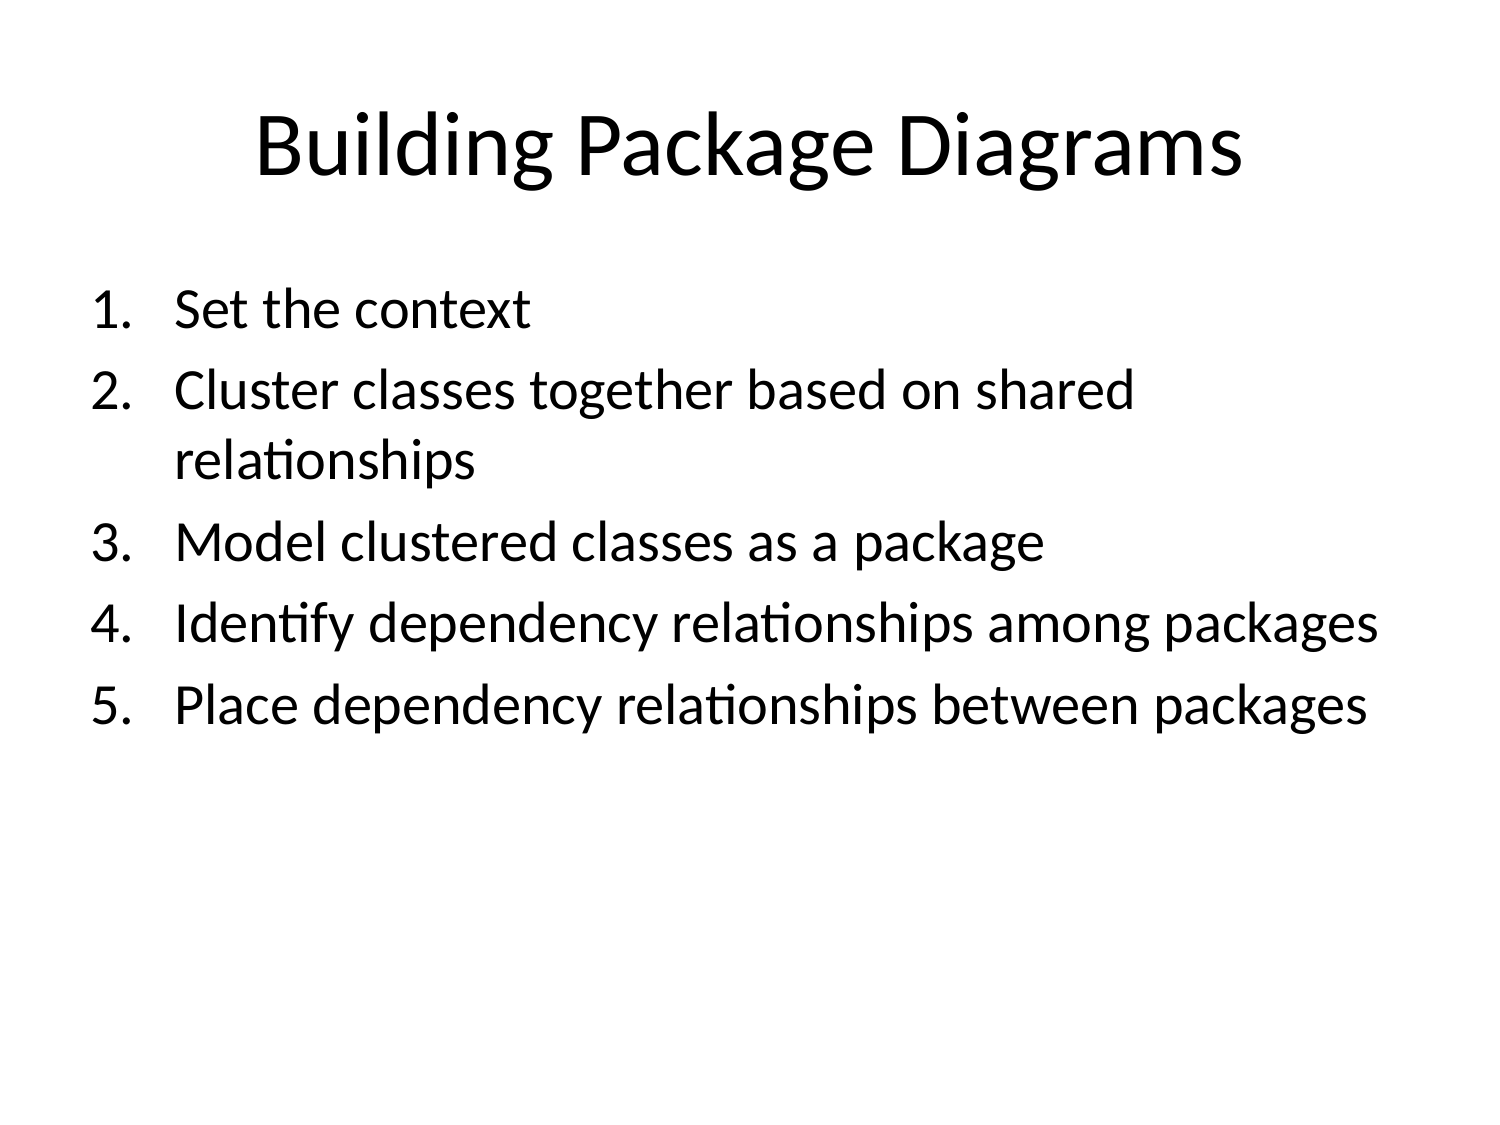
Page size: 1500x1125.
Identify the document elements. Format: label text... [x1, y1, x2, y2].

title Building Package Diagrams [75, 45, 1425, 233]
list Set the context Cluster classes together based on shared relationships Model clustered classes as a package Identify dependency relationships among packages Place dependency relationships between packages [75, 262, 1425, 1005]
